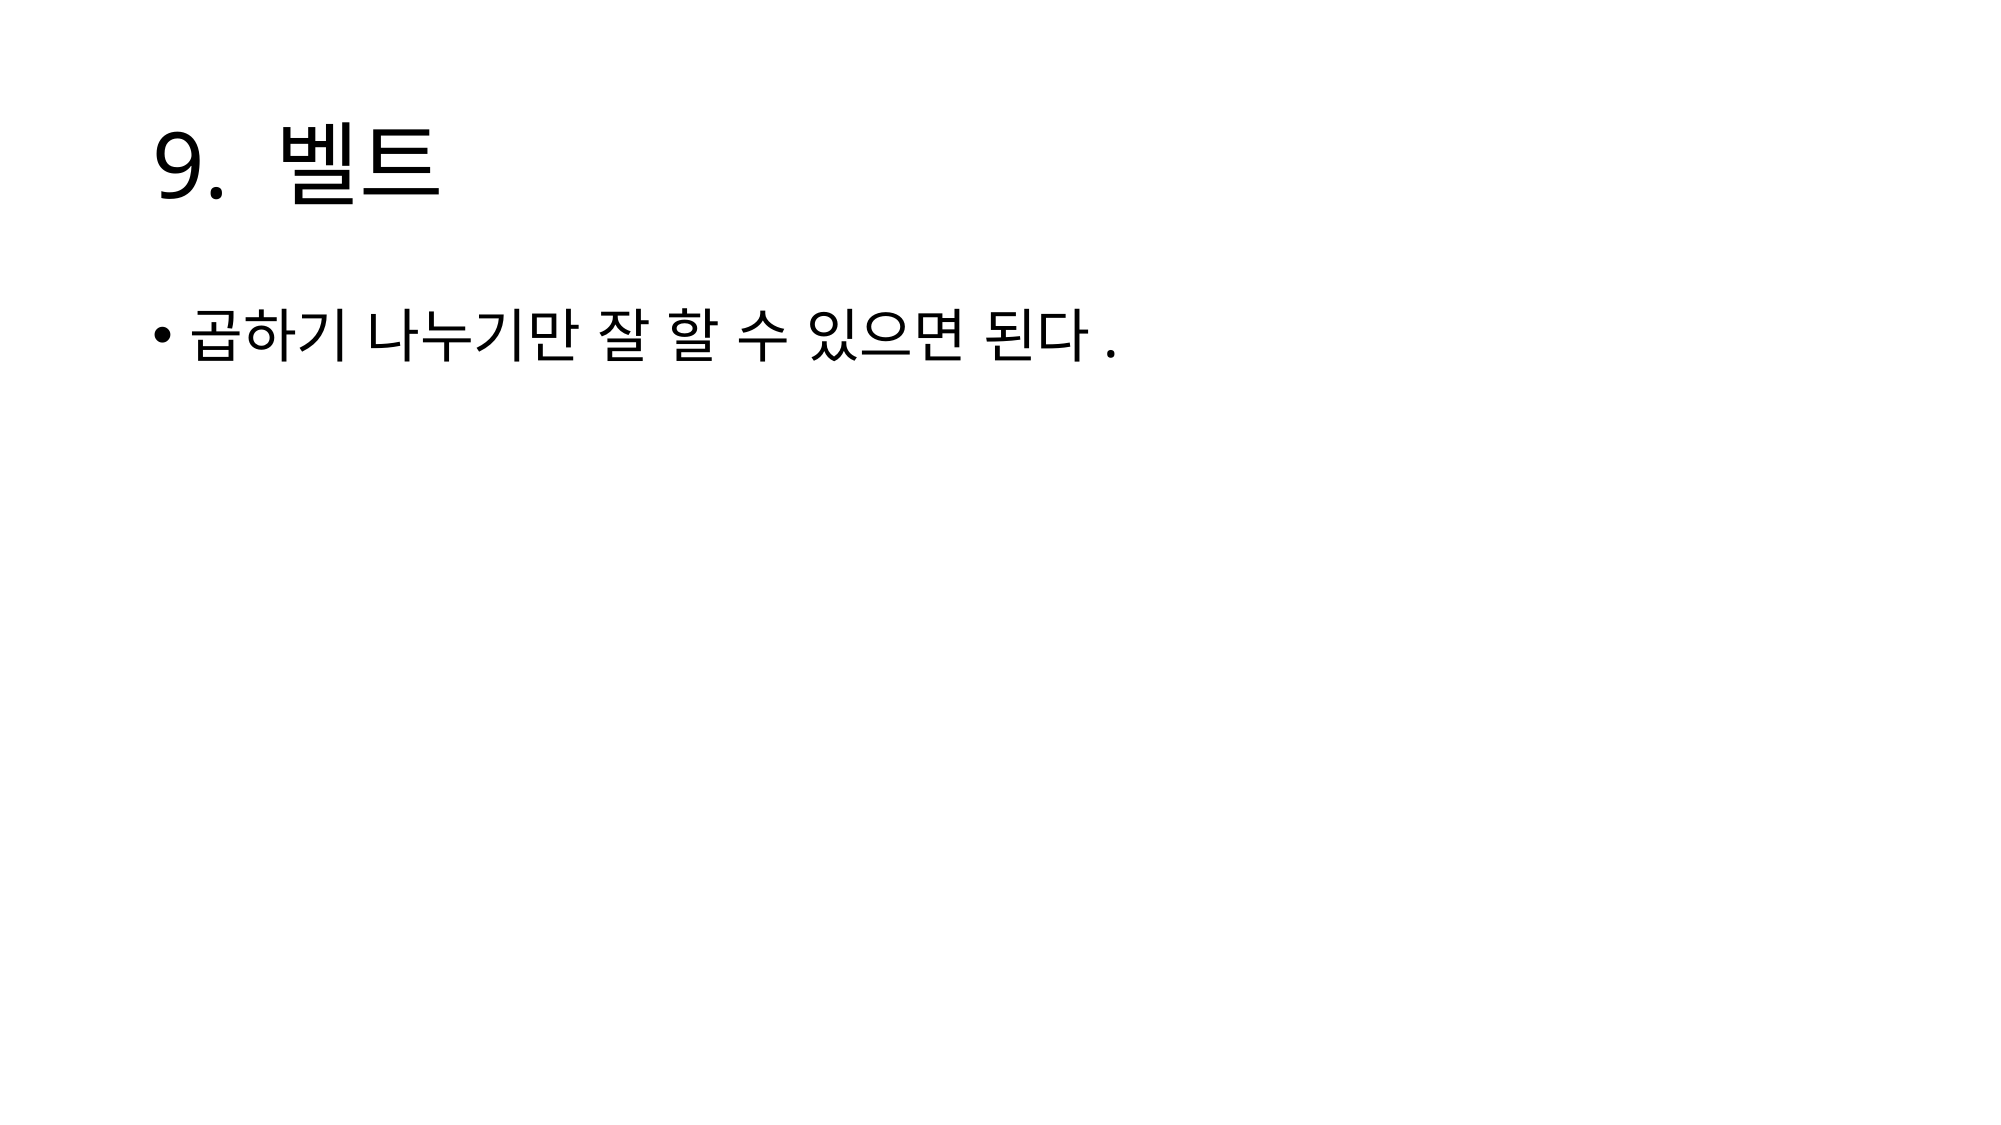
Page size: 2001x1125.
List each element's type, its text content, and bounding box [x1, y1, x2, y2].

list 곱하기 나누기만 잘 할 수 있으면 된다. [137, 299, 1863, 1014]
title 9. 벨트 [137, 59, 1863, 278]
